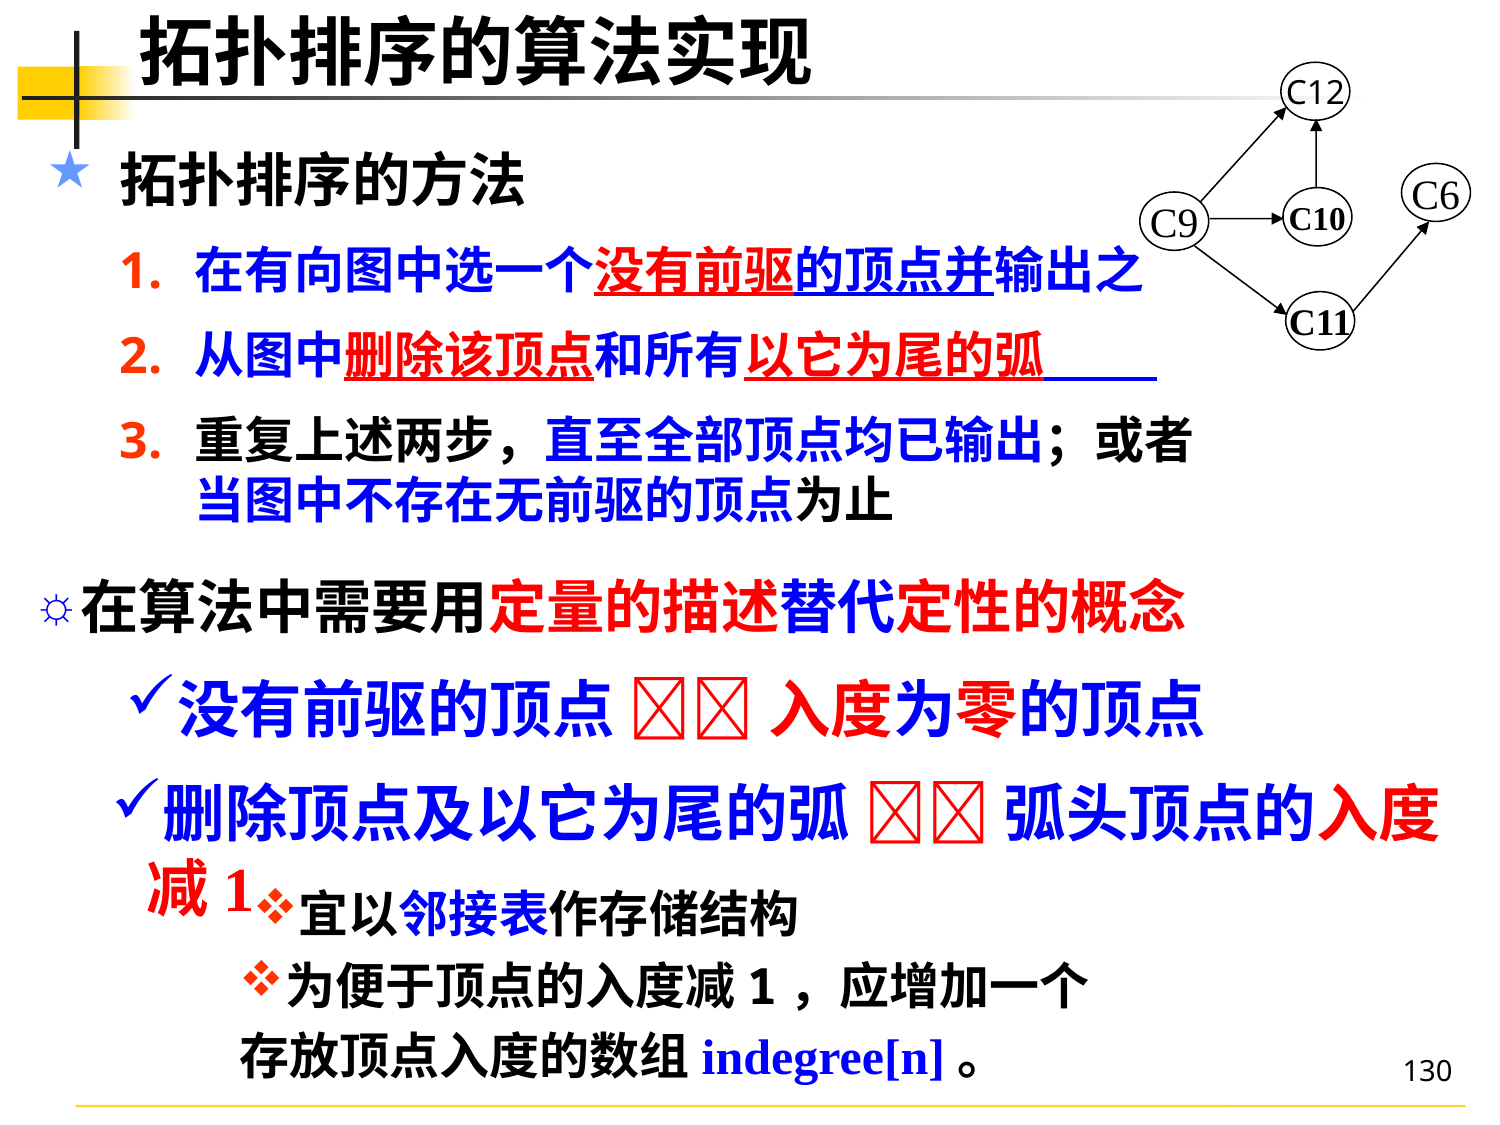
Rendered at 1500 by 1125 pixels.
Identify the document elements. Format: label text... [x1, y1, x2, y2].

text_box 宜以邻接表作存储结构 [238, 874, 814, 946]
text_box 删除顶点及以它为尾的弧  弧头顶点的入度减1 [96, 766, 1500, 932]
text_box 拓扑排序的方法 在有向图中选一个没有前驱的顶点并输出之 从图中删除该顶点和所有以它为尾的弧 重复上述两步，直至全部顶点均已输出；或者当图中不存在无前驱的顶点为止 [29, 136, 1255, 536]
text_box 为便于顶点的入度减1，应增加一个 存放顶点入度的数组indegree[n]。 [224, 946, 1104, 1092]
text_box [1139, 61, 1471, 351]
text_box 没有前驱的顶点  入度为零的顶点 [110, 663, 1294, 753]
title 拓扑排序的算法实现 [123, 19, 1403, 102]
slide_number 130 [1155, 1024, 1468, 1100]
text_box 在算法中需要用定量的描述替代定性的概念 [17, 562, 1229, 648]
